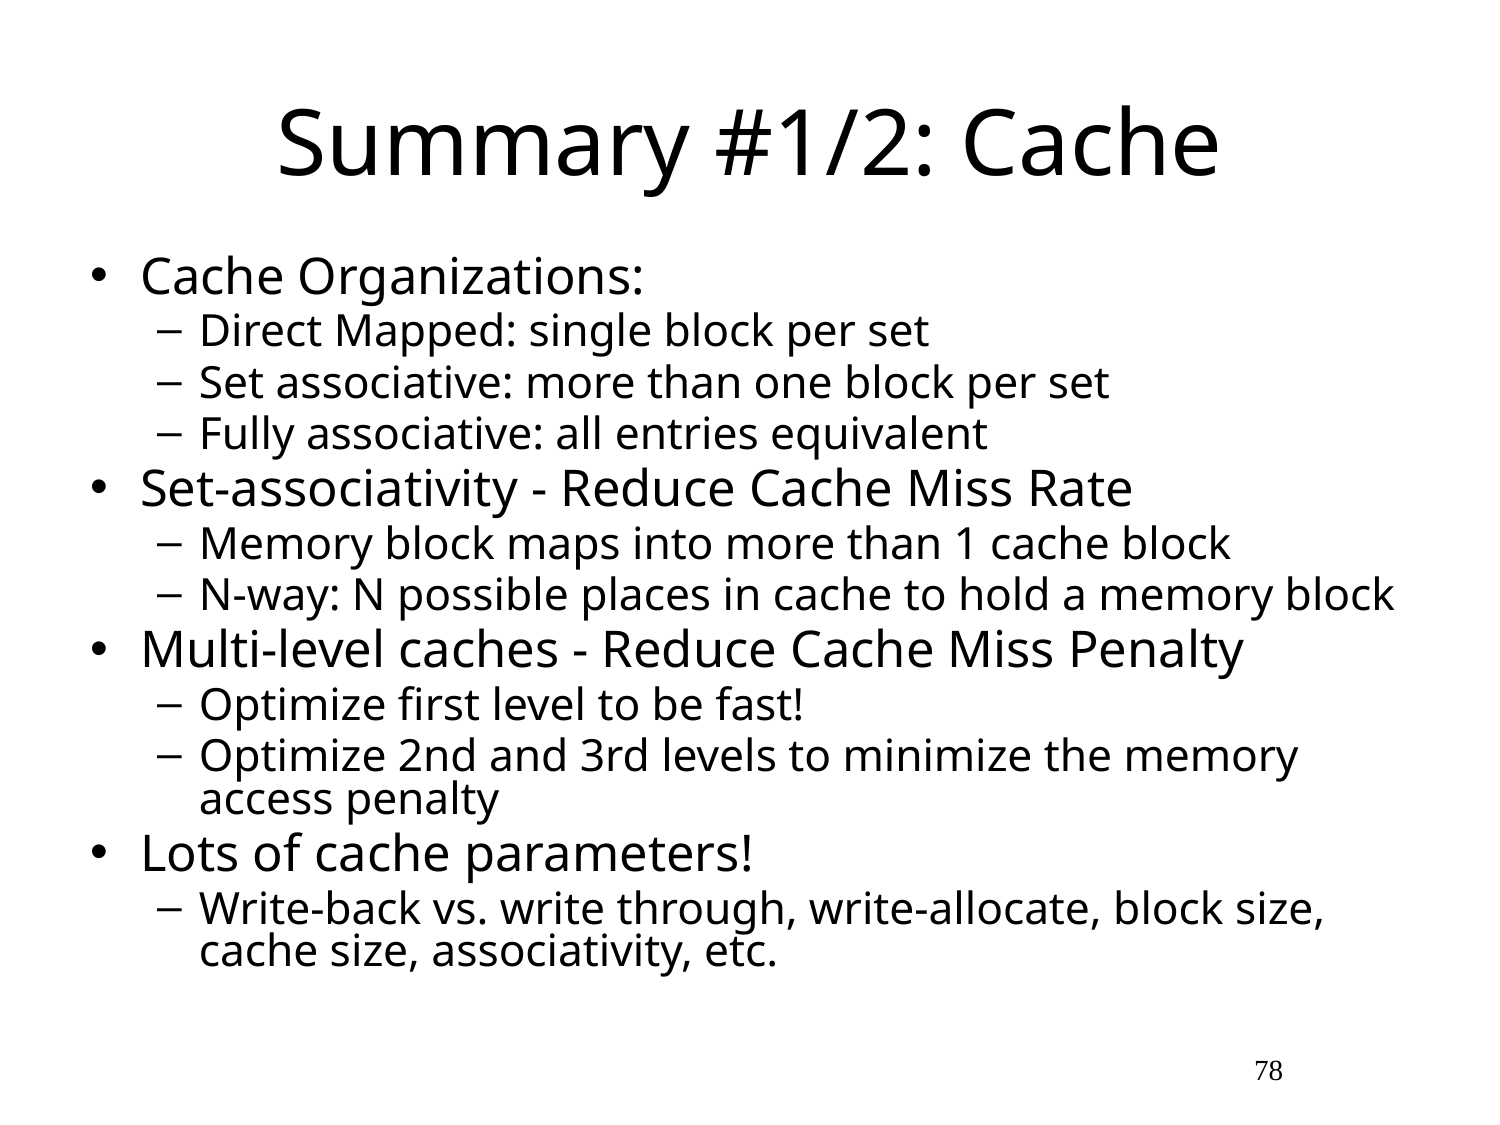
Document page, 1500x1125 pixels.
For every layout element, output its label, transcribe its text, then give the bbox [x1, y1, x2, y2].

list Cache Organizations: Direct Mapped: single block per set Set associative: more than one block per set Fully associative: all entries equivalent Set-associativity - Reduce Cache Miss Rate Memory block maps into more than 1 cache block N-way: N possible places in cache to hold a memory block Multi-level caches - Reduce Cache Miss Penalty Optimize first level to be fast! Optimize 2nd and 3rd levels to minimize the memory access penalty Lots of cache parameters! Write-back vs. write through, write-allocate, block size, cache size, associativity, etc. [75, 247, 1425, 1005]
slide_number 77 [1112, 1044, 1425, 1119]
title Summary #1/2: Cache [75, 45, 1425, 233]
